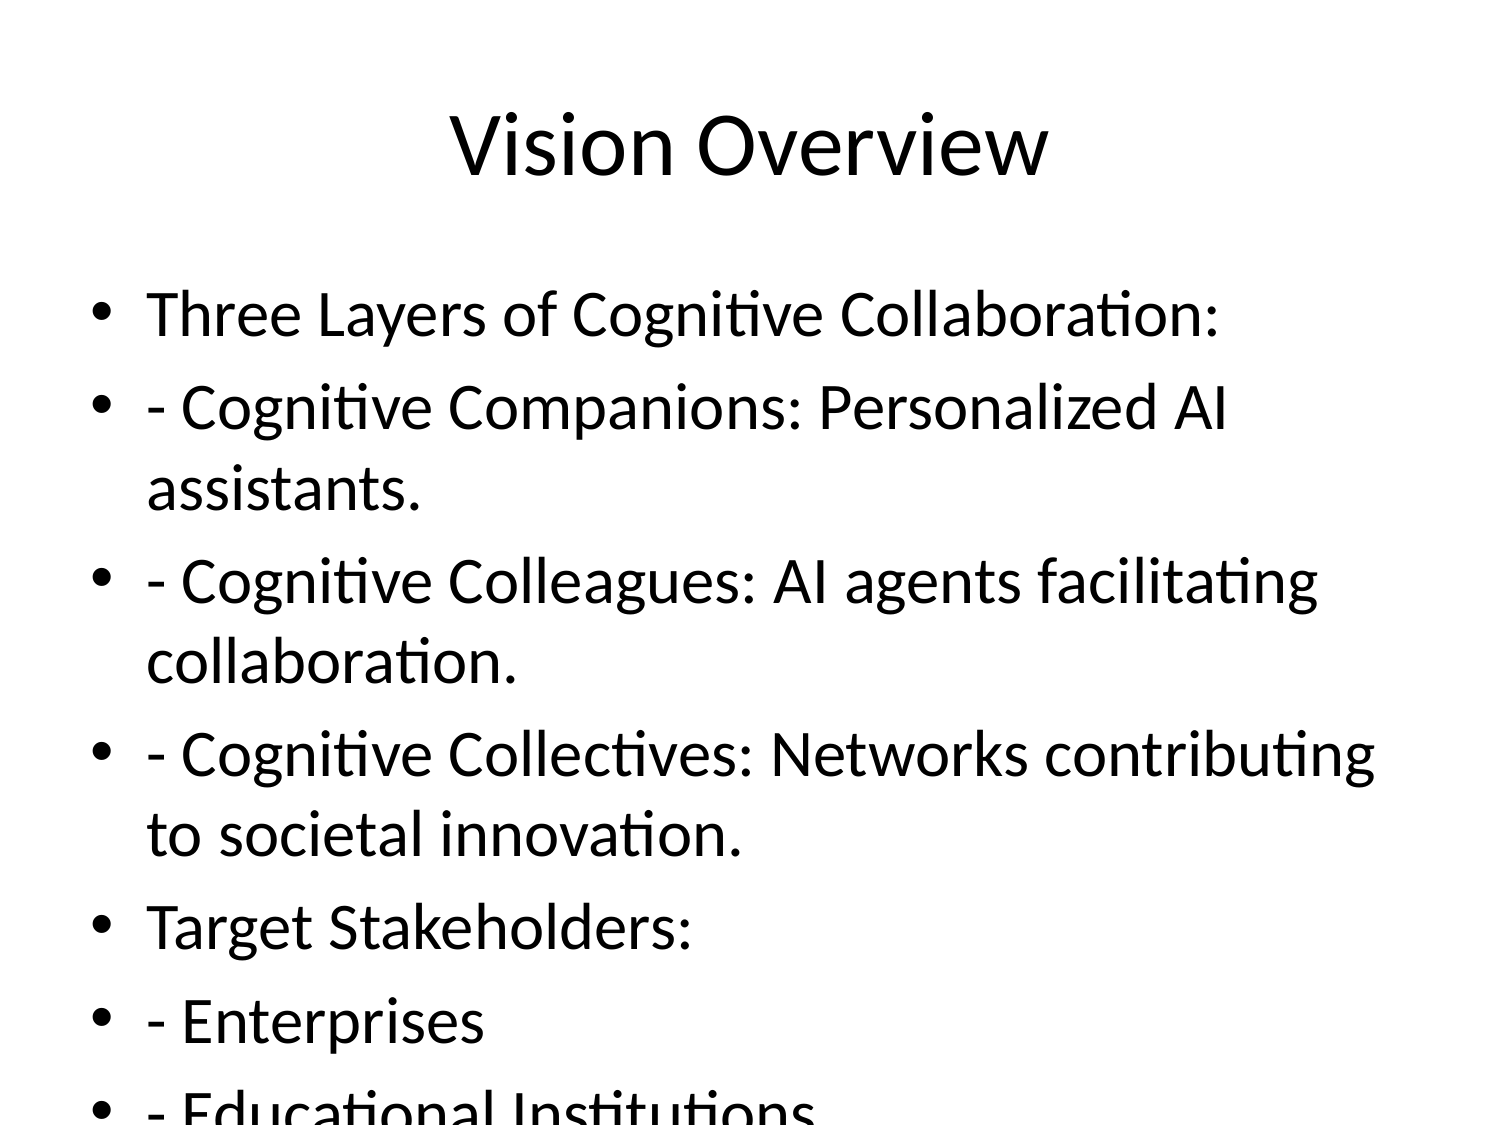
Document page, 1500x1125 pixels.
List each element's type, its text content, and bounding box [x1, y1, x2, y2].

title Vision Overview [75, 45, 1425, 233]
list Three Layers of Cognitive Collaboration: - Cognitive Companions: Personalized AI assistants. - Cognitive Colleagues: AI agents facilitating collaboration. - Cognitive Collectives: Networks contributing to societal innovation. Target Stakeholders: - Enterprises - Educational Institutions - Developers Foundation's Role: - Guide ethical and responsible AI integration. [75, 262, 1425, 1005]
